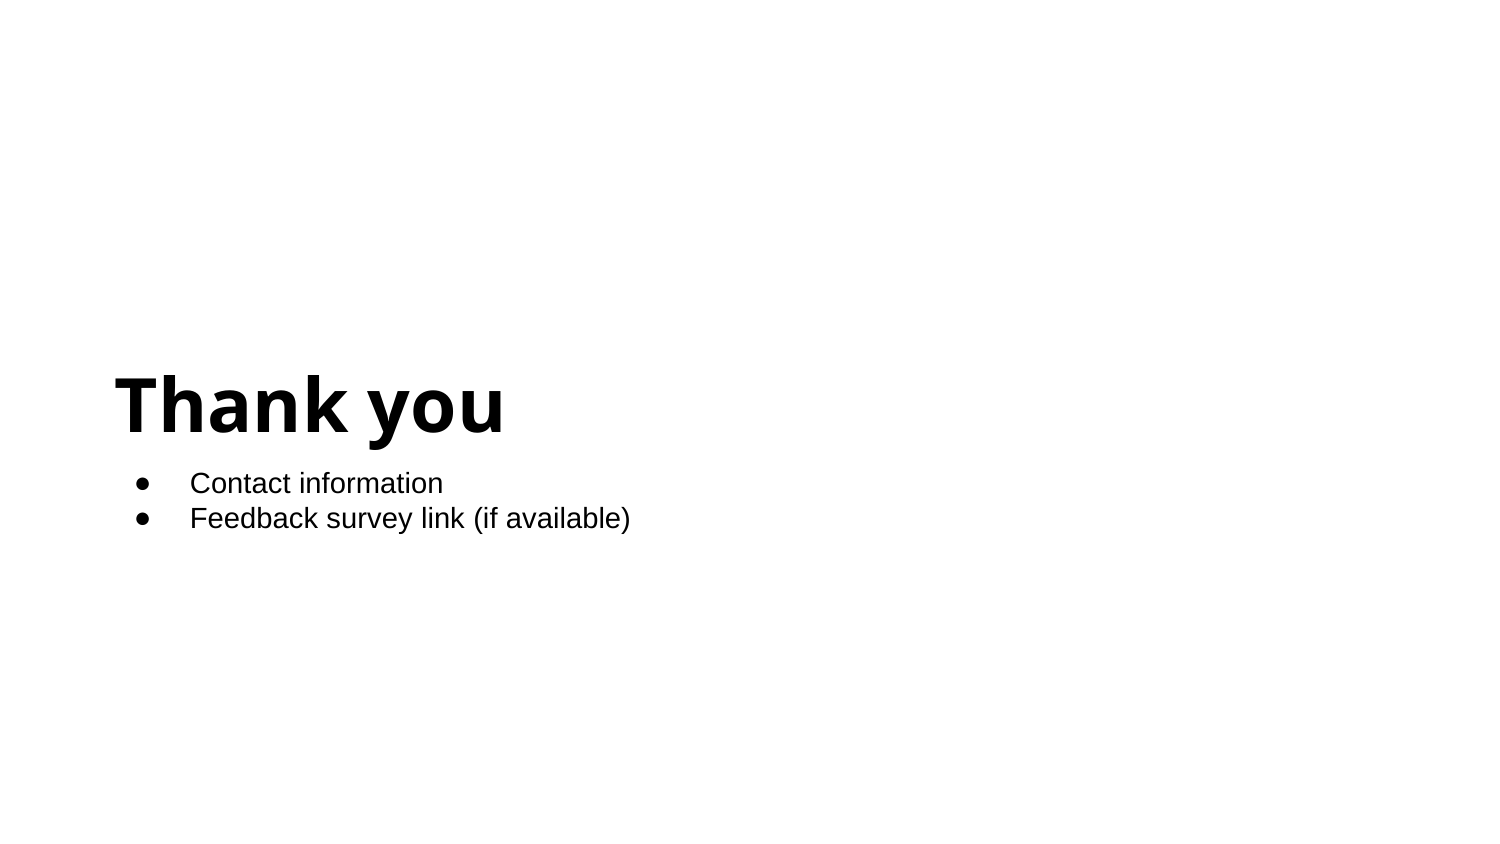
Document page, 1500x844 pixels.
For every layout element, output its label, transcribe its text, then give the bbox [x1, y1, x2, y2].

text_box Contact information Feedback survey link (if available) [99, 456, 1113, 632]
text_box [99, 439, 1038, 456]
title Thank you [99, 348, 1113, 439]
